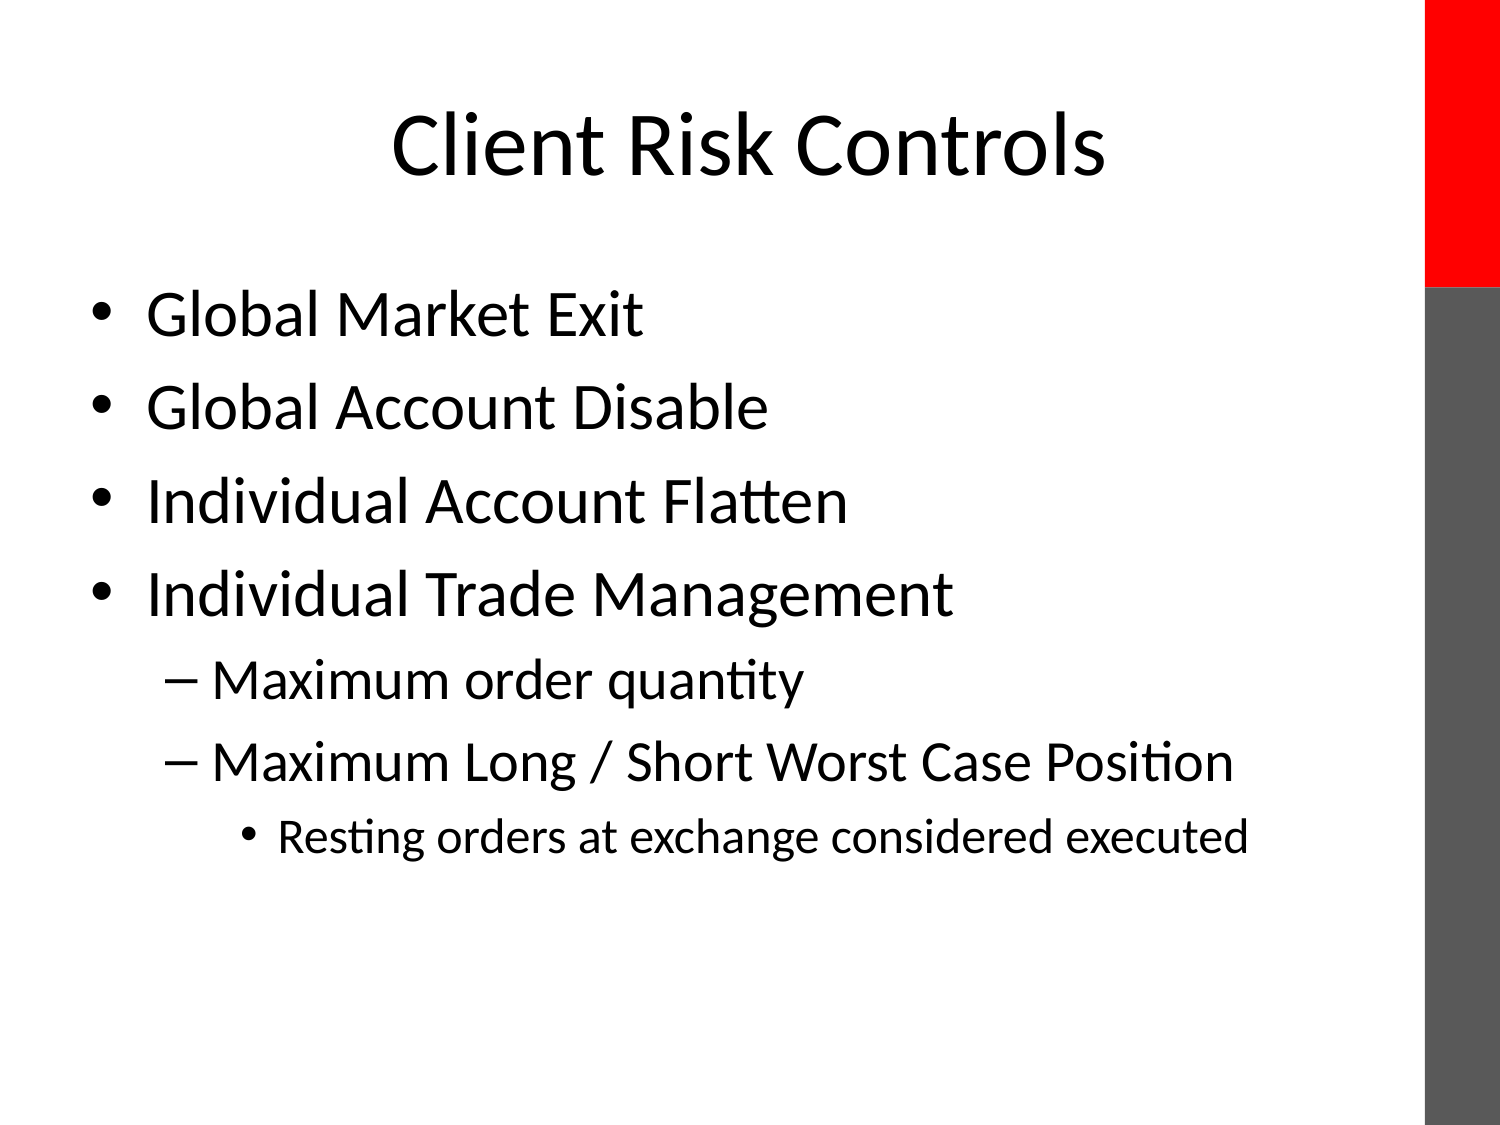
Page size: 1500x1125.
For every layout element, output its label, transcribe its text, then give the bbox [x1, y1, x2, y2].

list Global Market Exit Global Account Disable Individual Account Flatten Individual Trade Management Maximum order quantity Maximum Long / Short Worst Case Position Resting orders at exchange considered executed [75, 262, 1425, 1005]
title Client Risk Controls [75, 45, 1425, 233]
